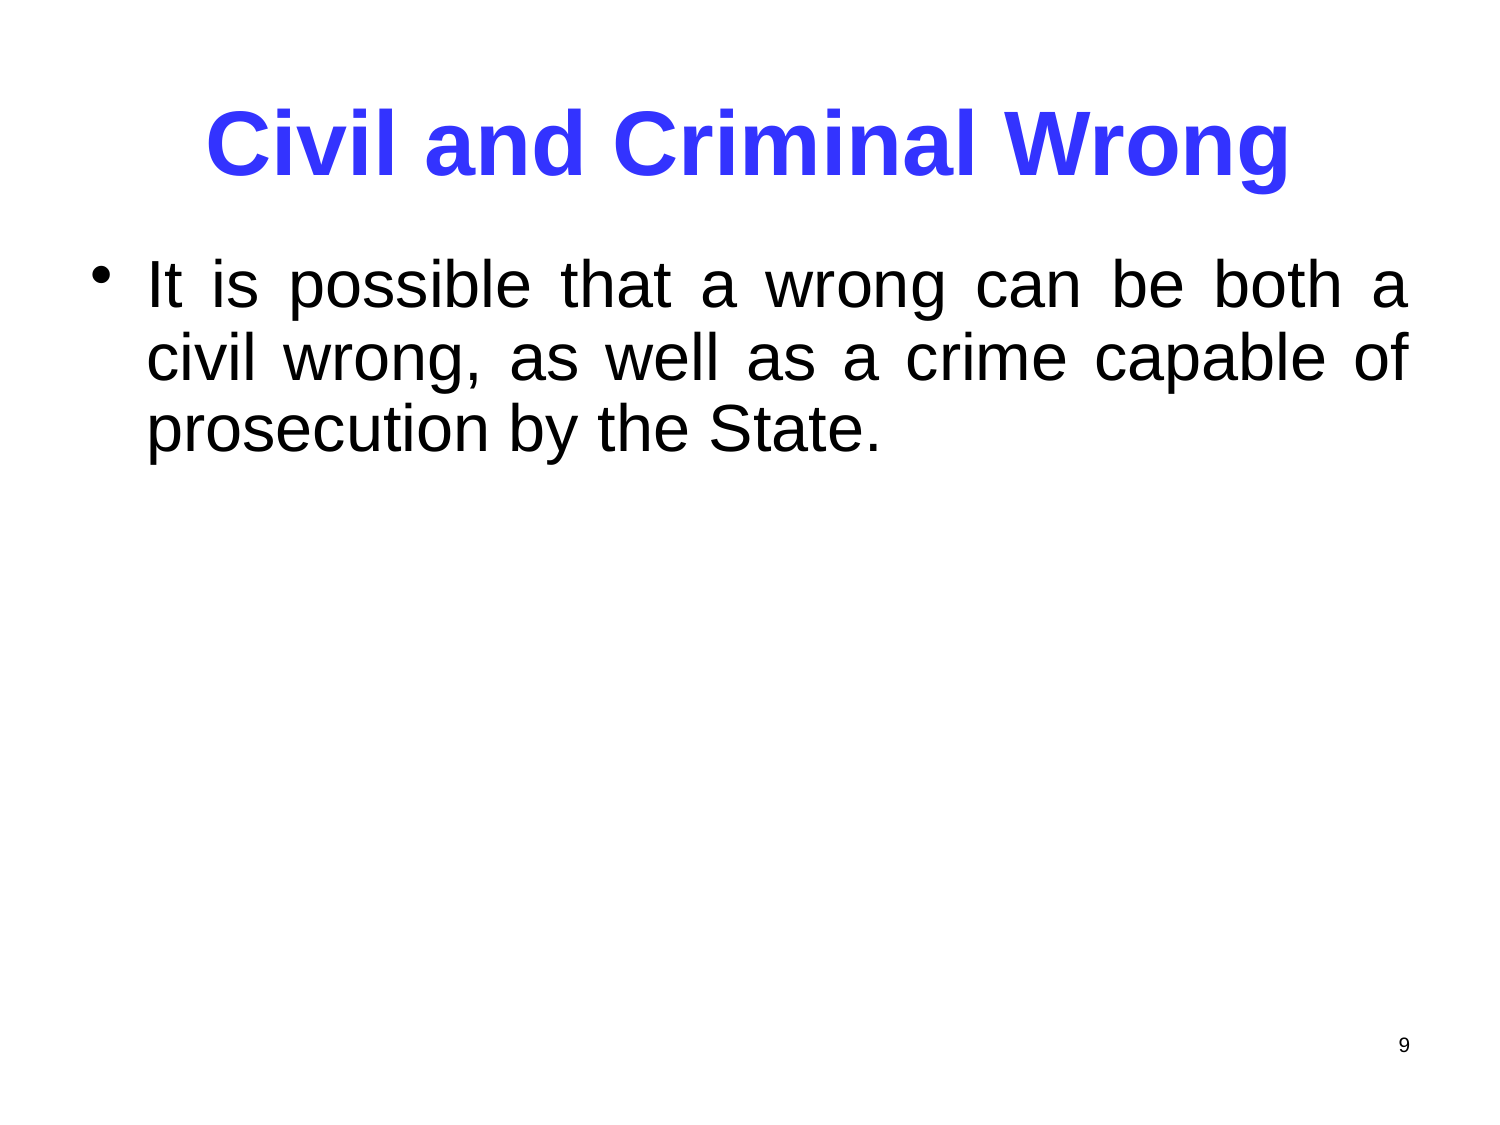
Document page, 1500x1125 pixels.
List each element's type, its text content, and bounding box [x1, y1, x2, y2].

slide_number 9 [1074, 1024, 1426, 1103]
title Civil and Criminal Wrong [74, 44, 1426, 233]
list It is possible that a wrong can be both a civil wrong, as well as a crime capable of prosecution by the State. [74, 242, 1426, 986]
